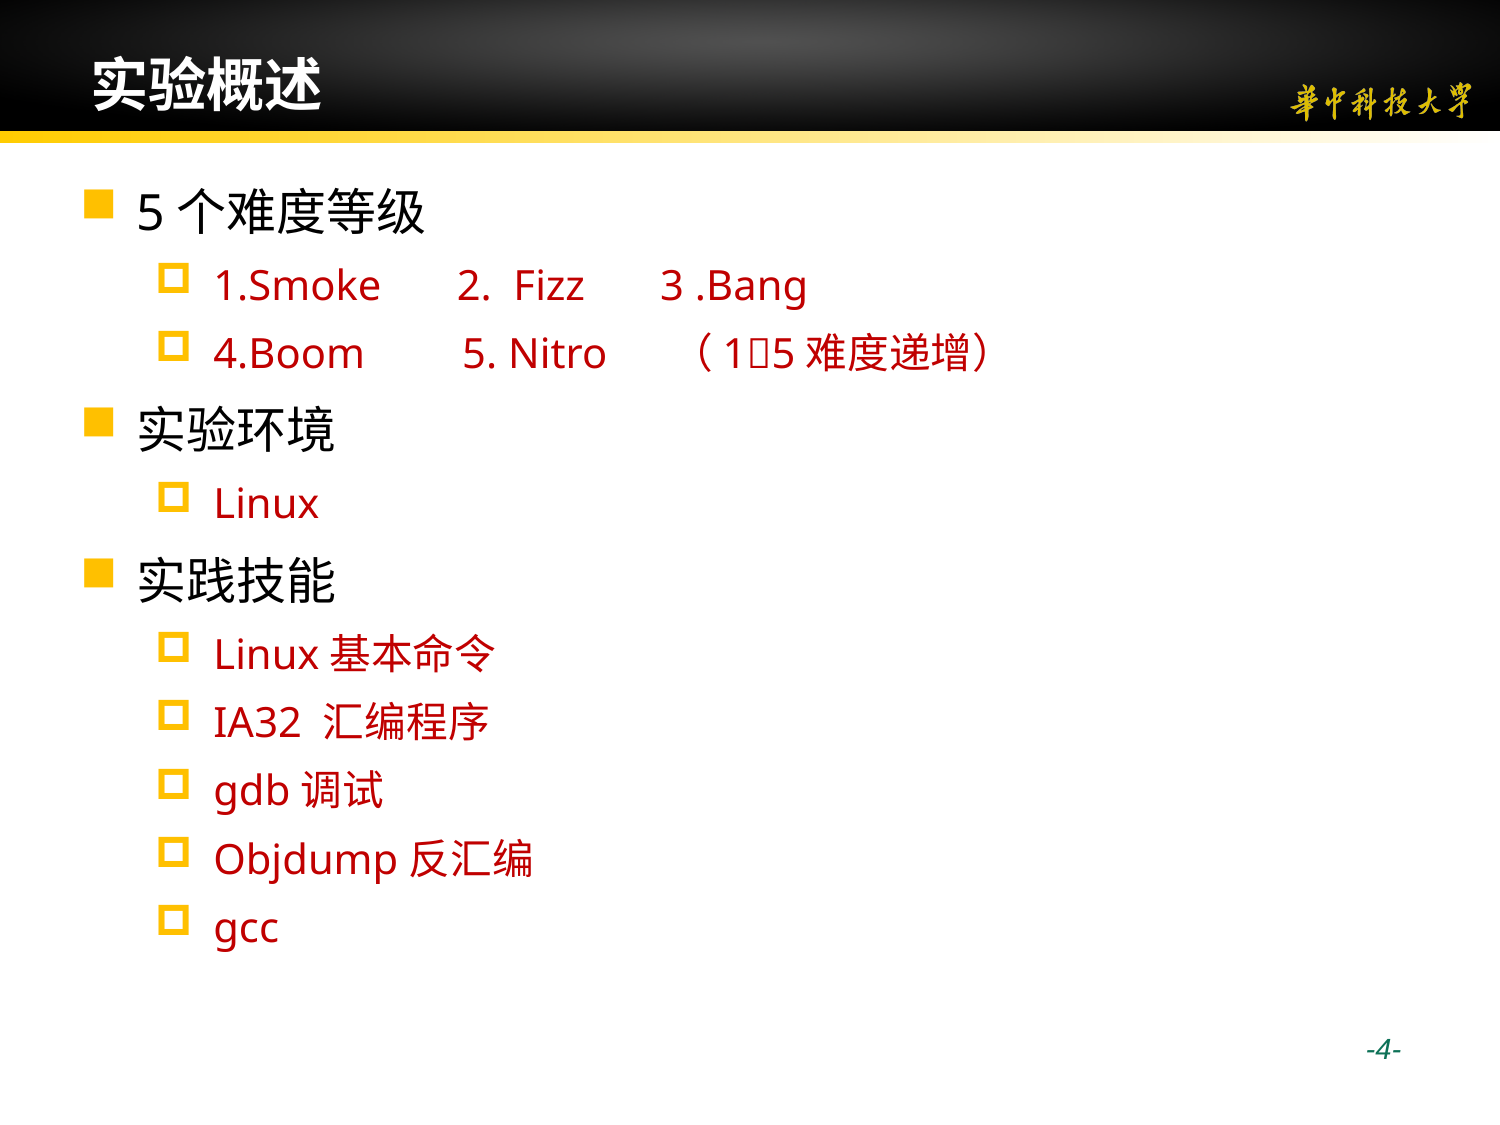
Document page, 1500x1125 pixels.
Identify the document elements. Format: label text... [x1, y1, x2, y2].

list 5个难度等级 1.Smoke 2. Fizz 3 .Bang 4.Boom 5. Nitro （15难度递增） 实验环境 Linux 实践技能 Linux基本命令 IA32 汇编程序 gdb调试 Objdump反汇编 gcc [64, 160, 1414, 988]
slide_number -- [1257, 1023, 1425, 1102]
title 实验概述 [74, 34, 1426, 131]
picture [0, 0, 1500, 131]
